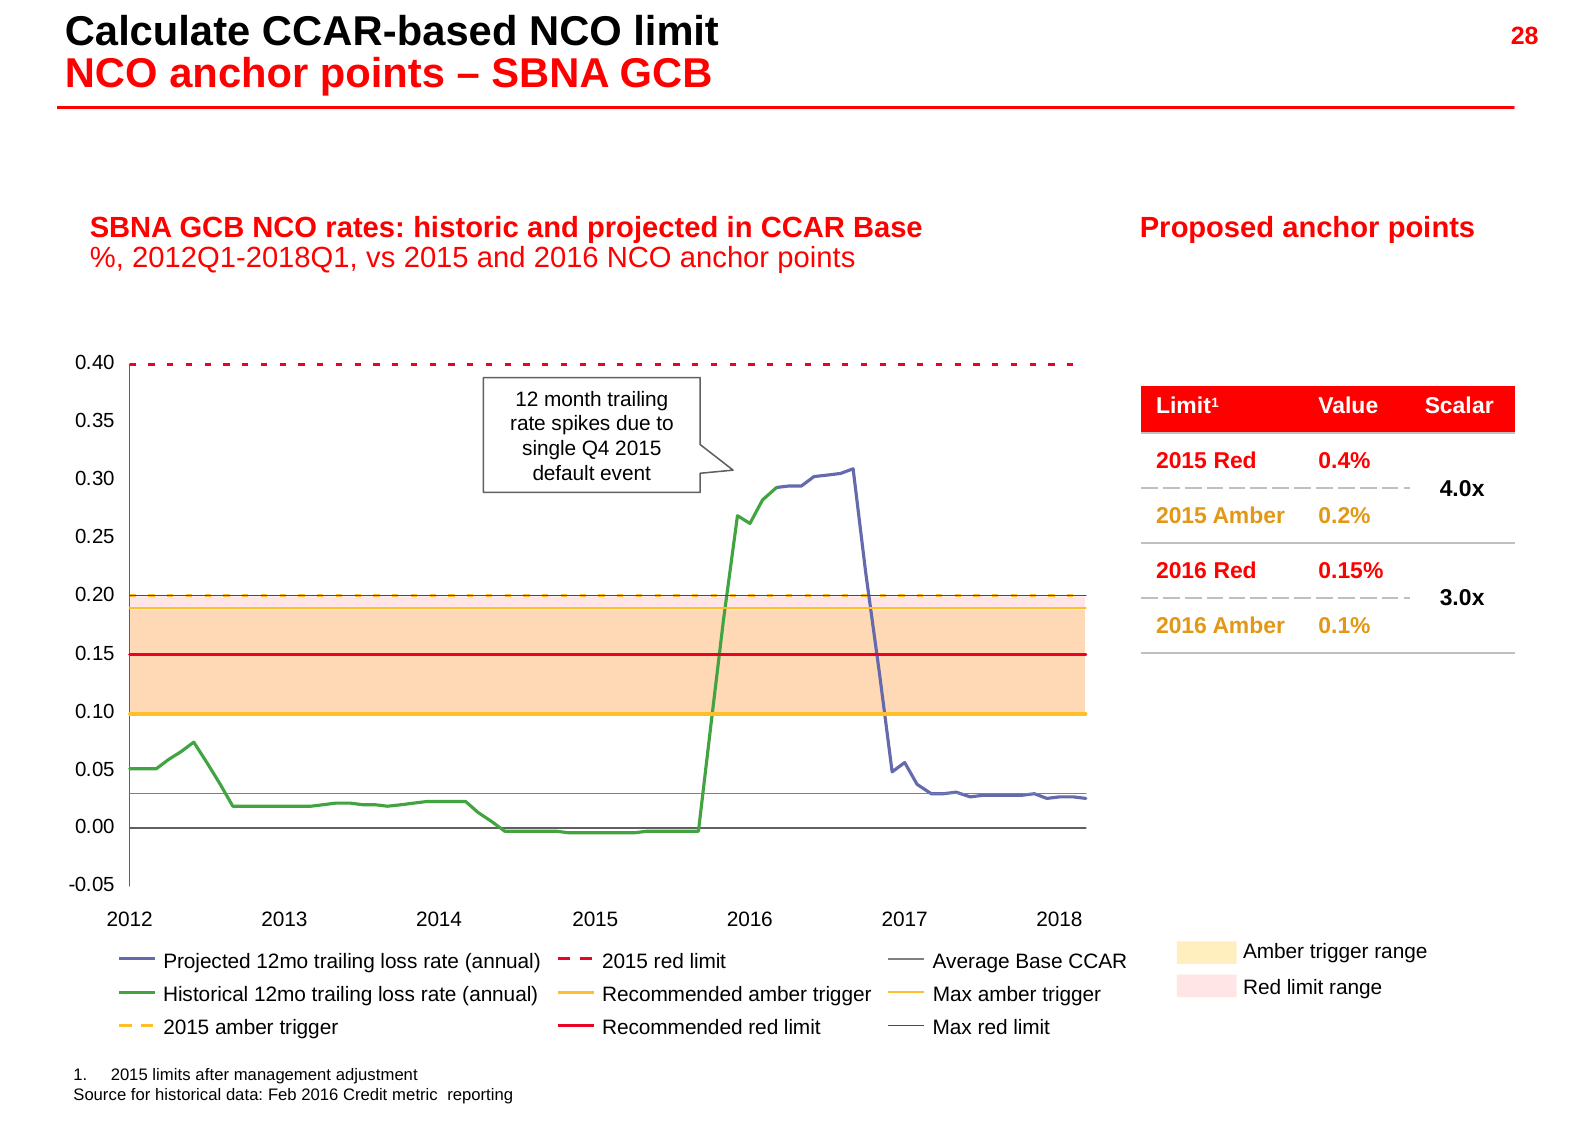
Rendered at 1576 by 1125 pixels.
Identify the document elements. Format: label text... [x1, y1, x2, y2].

table_cell 4.0x [1410, 434, 1515, 542]
text_box [1176, 941, 1237, 965]
table_cell 0.4% [1303, 434, 1410, 488]
text_box 2015 amber trigger [163, 1014, 339, 1039]
text_box Amber trigger range [1243, 937, 1428, 963]
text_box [43, 318, 1104, 929]
text_box Max amber trigger [932, 980, 1102, 1006]
table_cell 2015 Amber [1141, 488, 1303, 542]
table_cell 2016 Amber [1141, 598, 1303, 652]
table_header Value [1303, 386, 1410, 432]
table_header Scalar [1410, 386, 1515, 432]
text_box Max red limit [932, 1014, 1051, 1039]
text_box Proposed anchor points [1124, 206, 1576, 251]
text_box Recommended amber trigger [602, 980, 872, 1006]
text_box Calculate CCAR-based NCO limit NCO anchor points – SBNA GCB [50, 3, 1515, 104]
text_box SBNA GCB NCO rates: historic and projected in CCAR Base %, 2012Q1-2018Q1, vs 2015 and 2016 NCO anchor points [74, 206, 1039, 281]
table_cell 2015 Red [1141, 434, 1303, 488]
text_box Projected 12mo trailing loss rate (annual) [163, 947, 542, 973]
table_cell 2016 Red [1141, 544, 1303, 598]
text_box Recommended red limit [602, 1014, 822, 1039]
table_cell 0.15% [1303, 544, 1410, 598]
table_cell 0.1% [1303, 598, 1410, 652]
table_cell 0.2% [1303, 488, 1410, 542]
text_box 2015 limits after management adjustment Source for historical data: Feb 2016 Credit metric reporting [73, 1063, 1499, 1104]
text_box Average Base CCAR [932, 947, 1128, 973]
table_cell 3.0x [1410, 544, 1515, 652]
text_box [1176, 974, 1237, 998]
text_box 2015 red limit [602, 947, 727, 973]
text_box Historical 12mo trailing loss rate (annual) [163, 980, 540, 1006]
text_box Red limit range [1243, 973, 1383, 999]
table_header Limit1 [1141, 386, 1303, 432]
